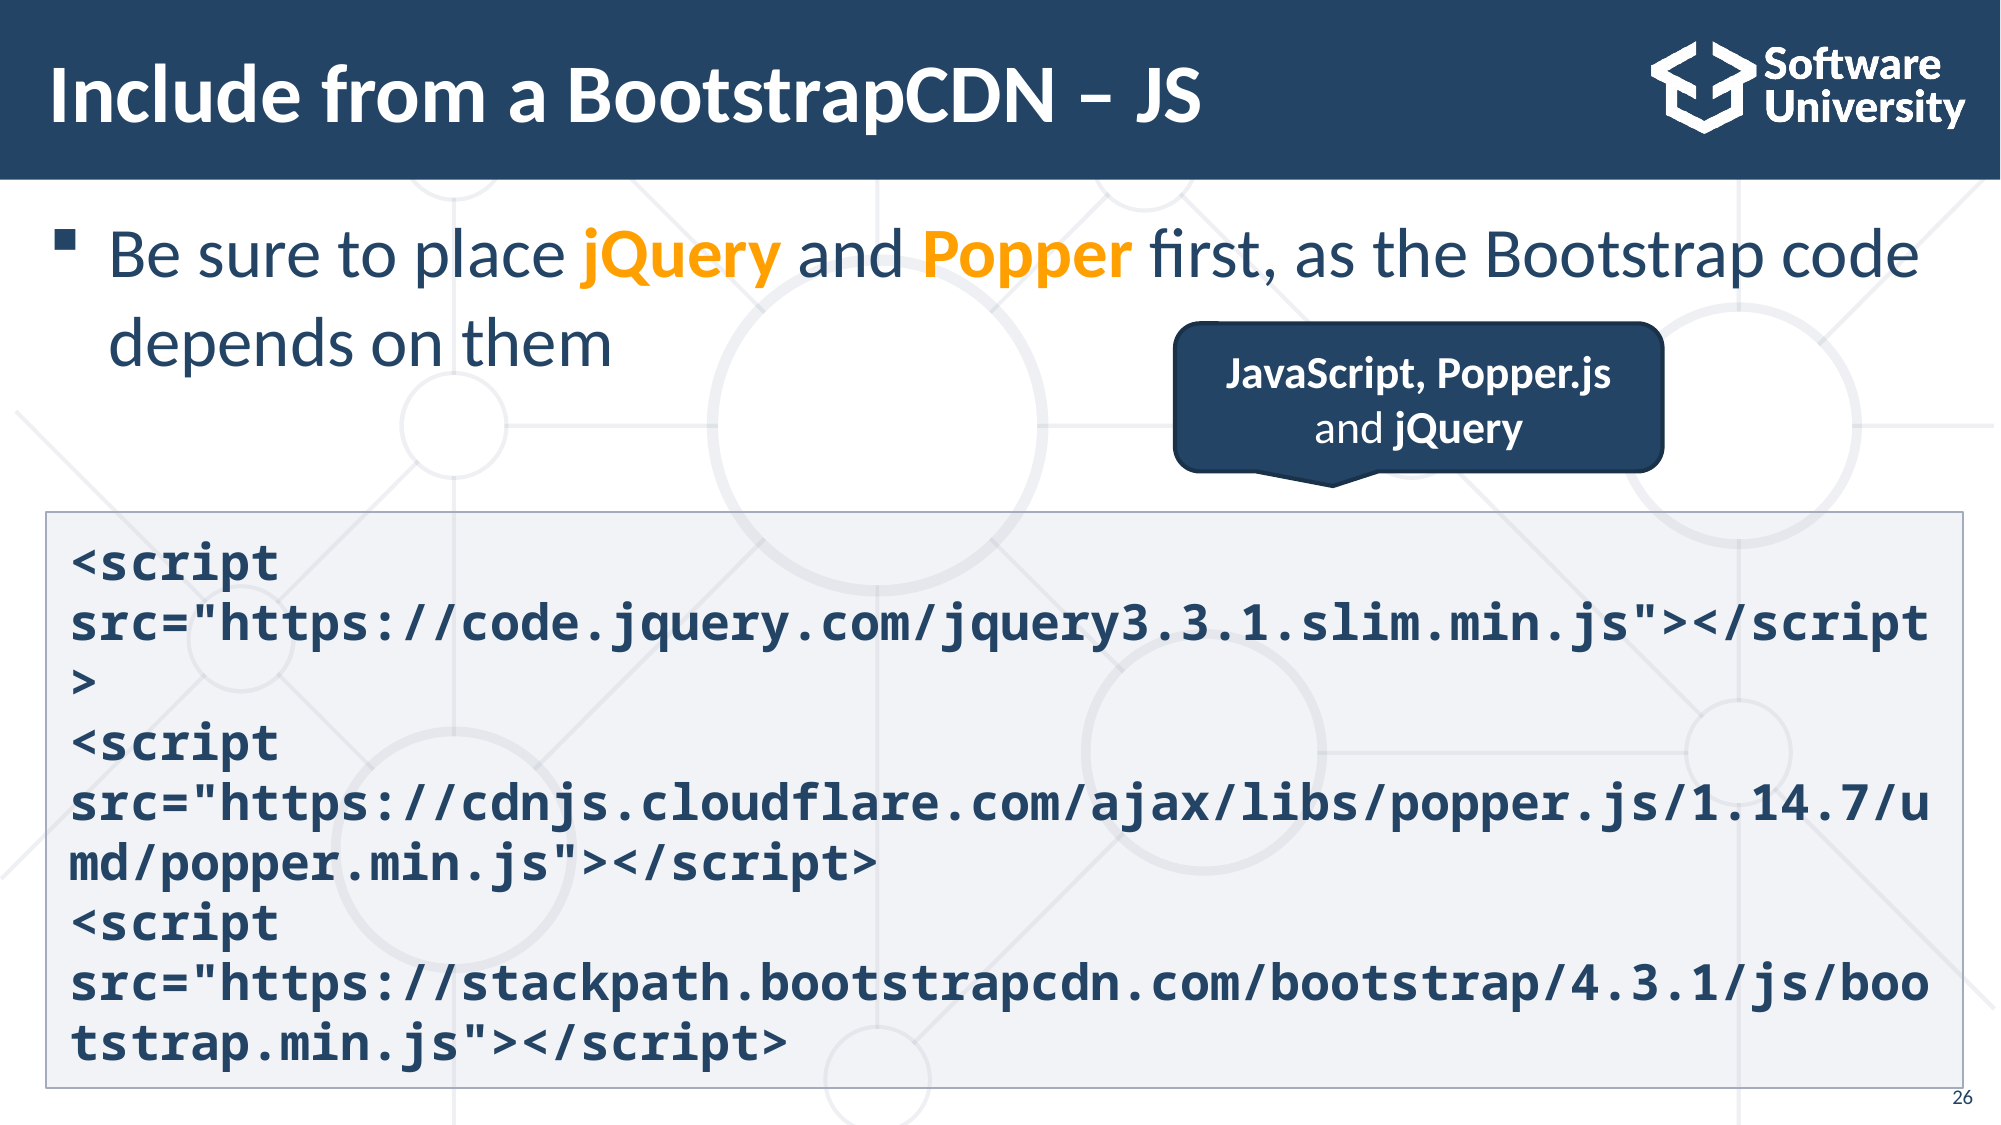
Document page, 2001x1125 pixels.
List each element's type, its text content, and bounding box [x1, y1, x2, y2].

slide_number 26 [1927, 1067, 1989, 1117]
text_box <script src="https://code.jquery.com/jquery3.3.1.slim.min.js"></script> <script src="https://cdnjs.cloudflare.com/ajax/libs/popper.js/1.14.7/umd/popper.min.js"></script> <script src="https://stackpath.bootstrapcdn.com/bootstrap/4.3.1/js/bootstrap.min.js"></script> [46, 512, 1964, 1088]
text_box JavaScript, Popper.js and jQuery [1172, 321, 1665, 489]
picture [1651, 41, 1966, 134]
title Include from a BootstrapCDN – JS [31, 16, 1625, 162]
list Be sure to place jQuery and Popper first, as the Bootstrap code depends on them [31, 196, 1970, 1104]
